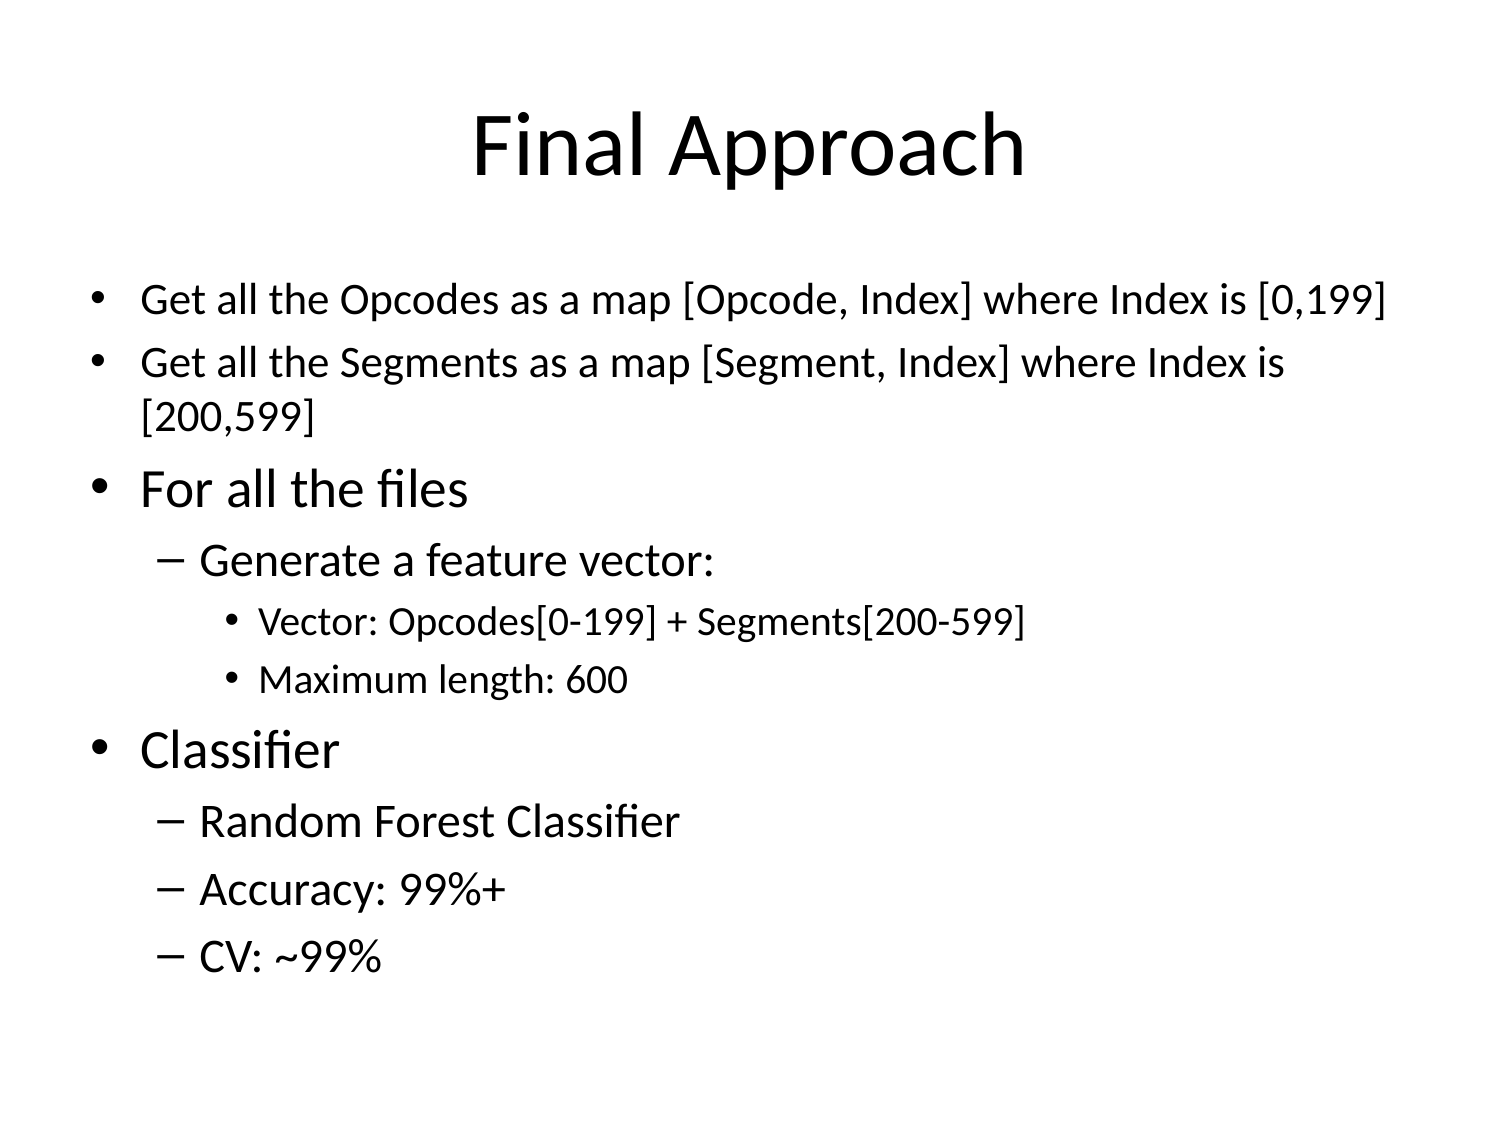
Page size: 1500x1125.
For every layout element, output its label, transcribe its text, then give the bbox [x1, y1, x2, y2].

title Final Approach [75, 45, 1425, 233]
list Get all the Opcodes as a map [Opcode, Index] where Index is [0,199] Get all the Segments as a map [Segment, Index] where Index is [200,599] For all the files Generate a feature vector: Vector: Opcodes[0-199] + Segments[200-599] Maximum length: 600 Classifier Random Forest Classifier Accuracy: 99%+ CV: ~99% [75, 262, 1425, 1005]
